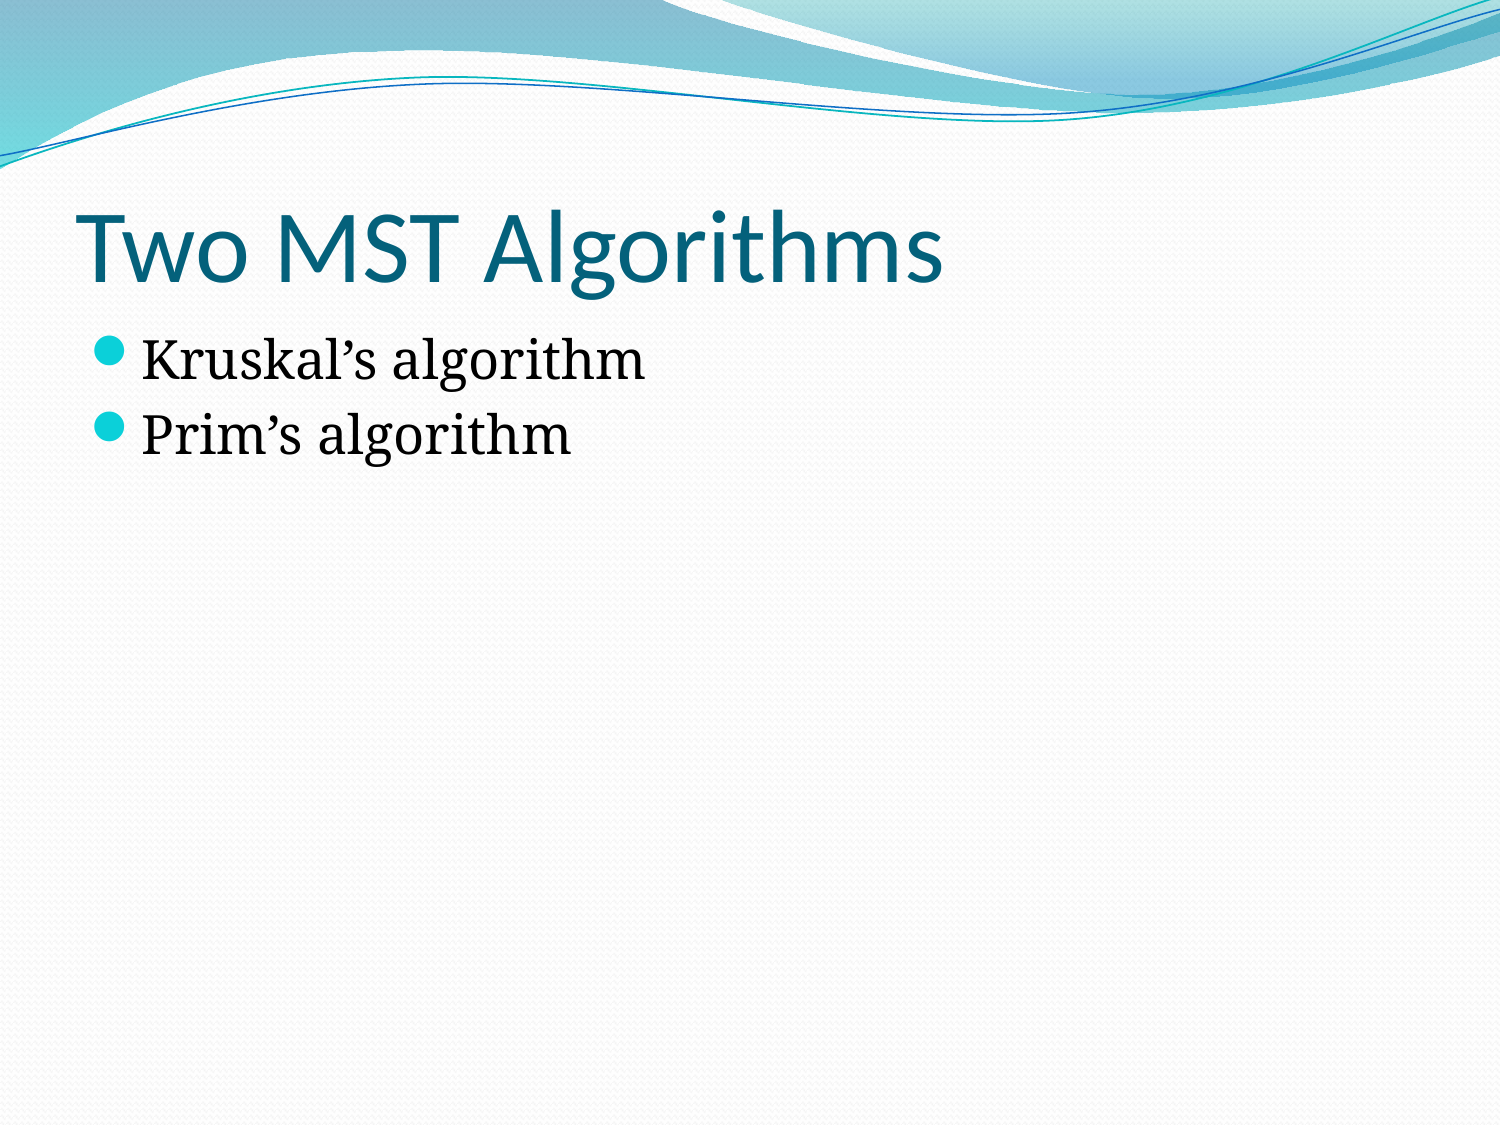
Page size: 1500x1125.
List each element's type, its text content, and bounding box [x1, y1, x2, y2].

list Kruskal’s algorithm Prim’s algorithm [74, 317, 1426, 1038]
title Two MST Algorithms [74, 115, 1426, 304]
